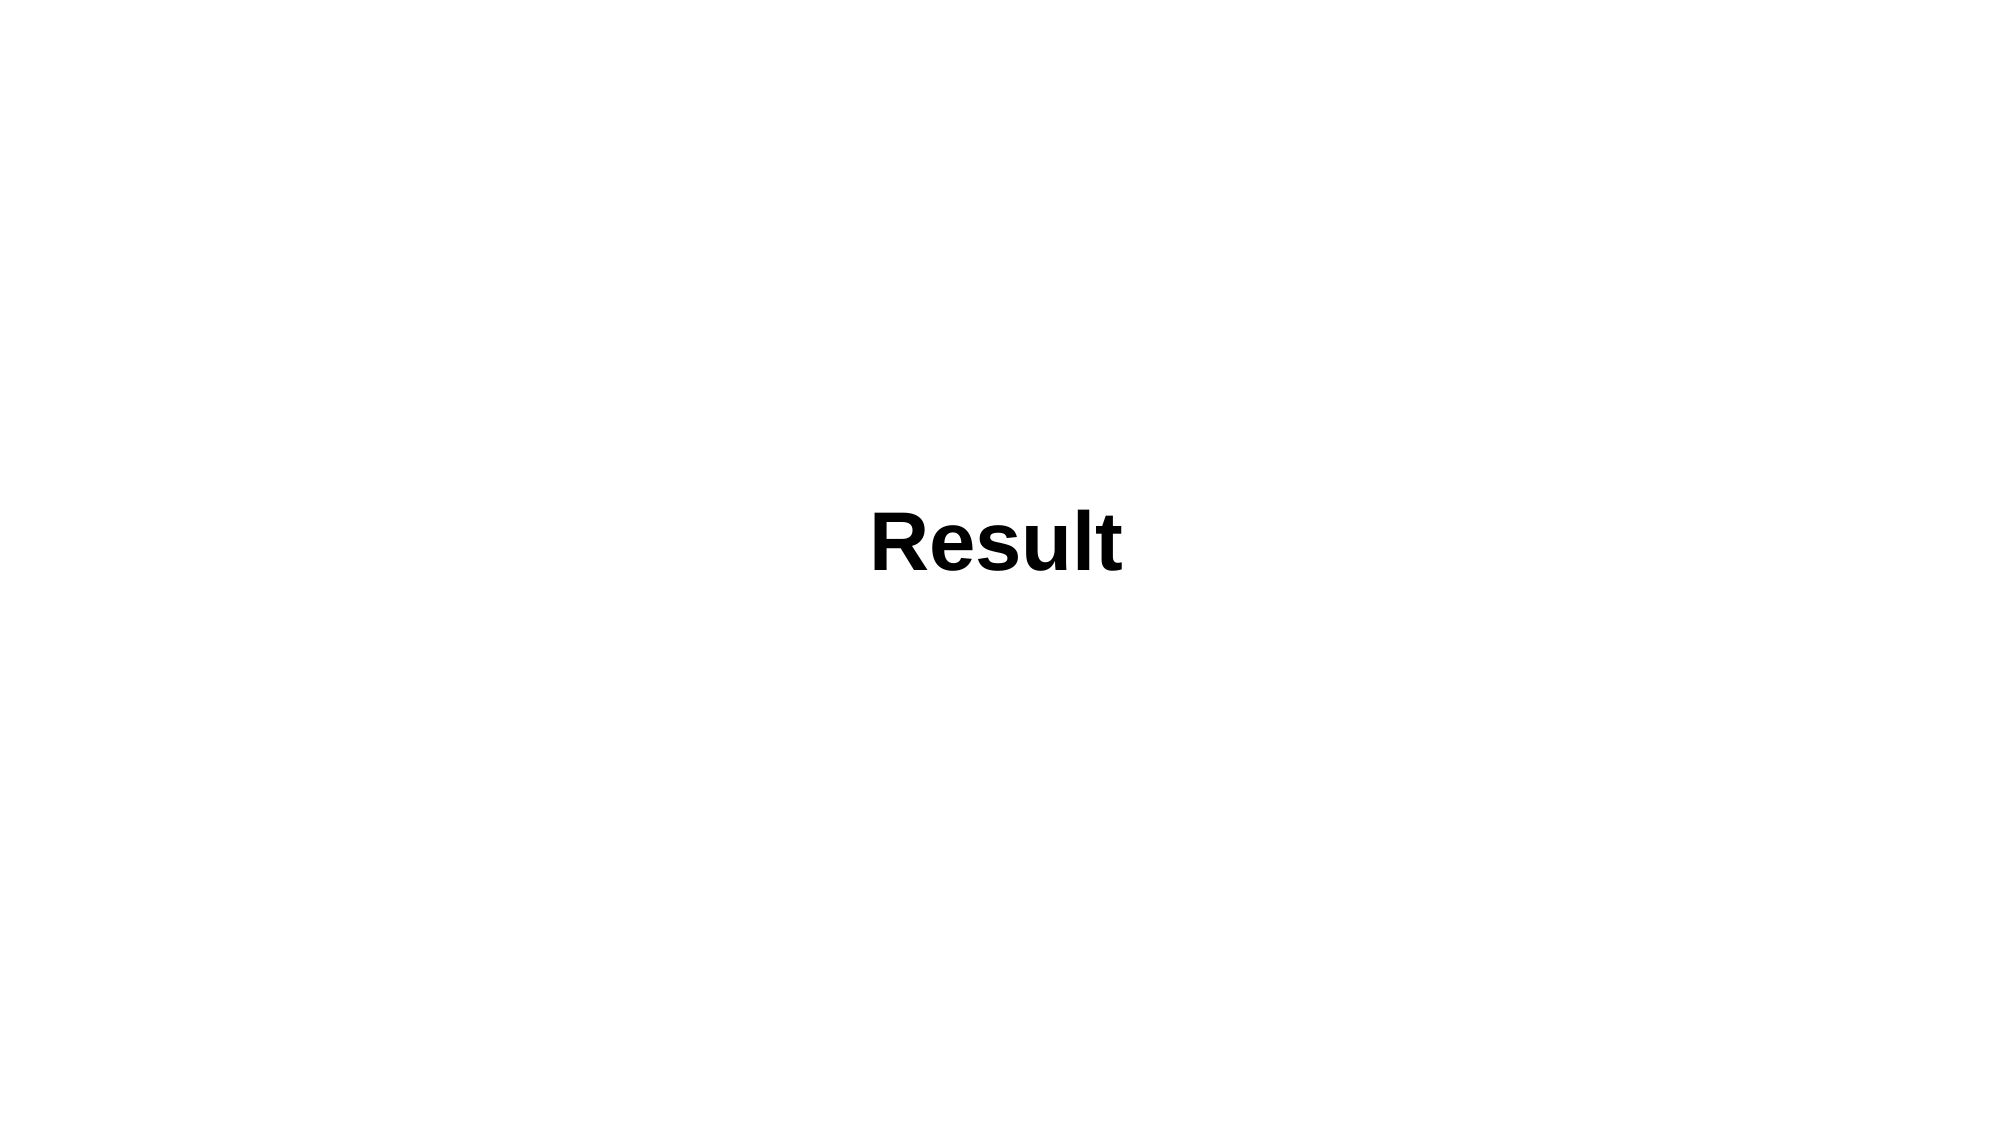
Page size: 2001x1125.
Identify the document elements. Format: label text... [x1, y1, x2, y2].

text_box Result [838, 479, 1155, 595]
